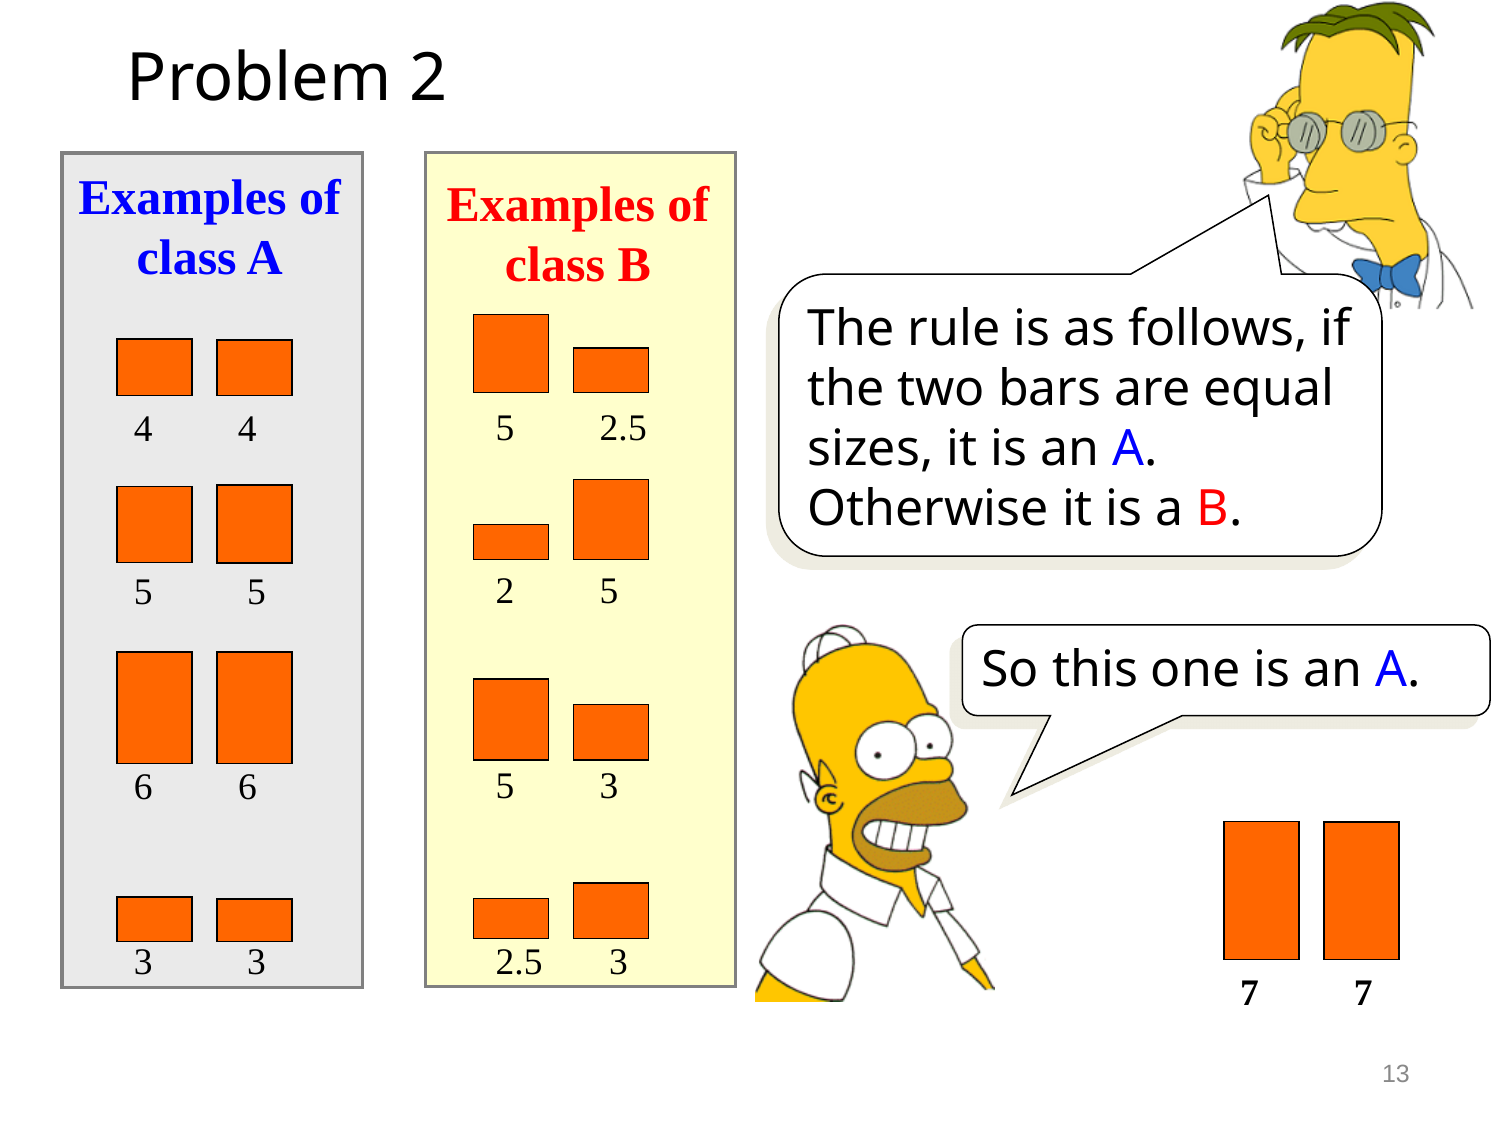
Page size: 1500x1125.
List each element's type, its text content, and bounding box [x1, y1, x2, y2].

text_box [1324, 822, 1400, 960]
picture [754, 624, 995, 1002]
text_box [39, 152, 736, 991]
text_box [1224, 821, 1300, 960]
text_box 7 7 [1225, 960, 1388, 1020]
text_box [1239, 0, 1483, 316]
text_box So this one is an A. [995, 624, 1491, 796]
text_box Problem 2 [112, 26, 463, 122]
text_box The rule is as follows, if the two bars are equal sizes, it is an A. Otherwise it is a B. [778, 214, 1383, 557]
slide_number 13 [1074, 1042, 1425, 1103]
